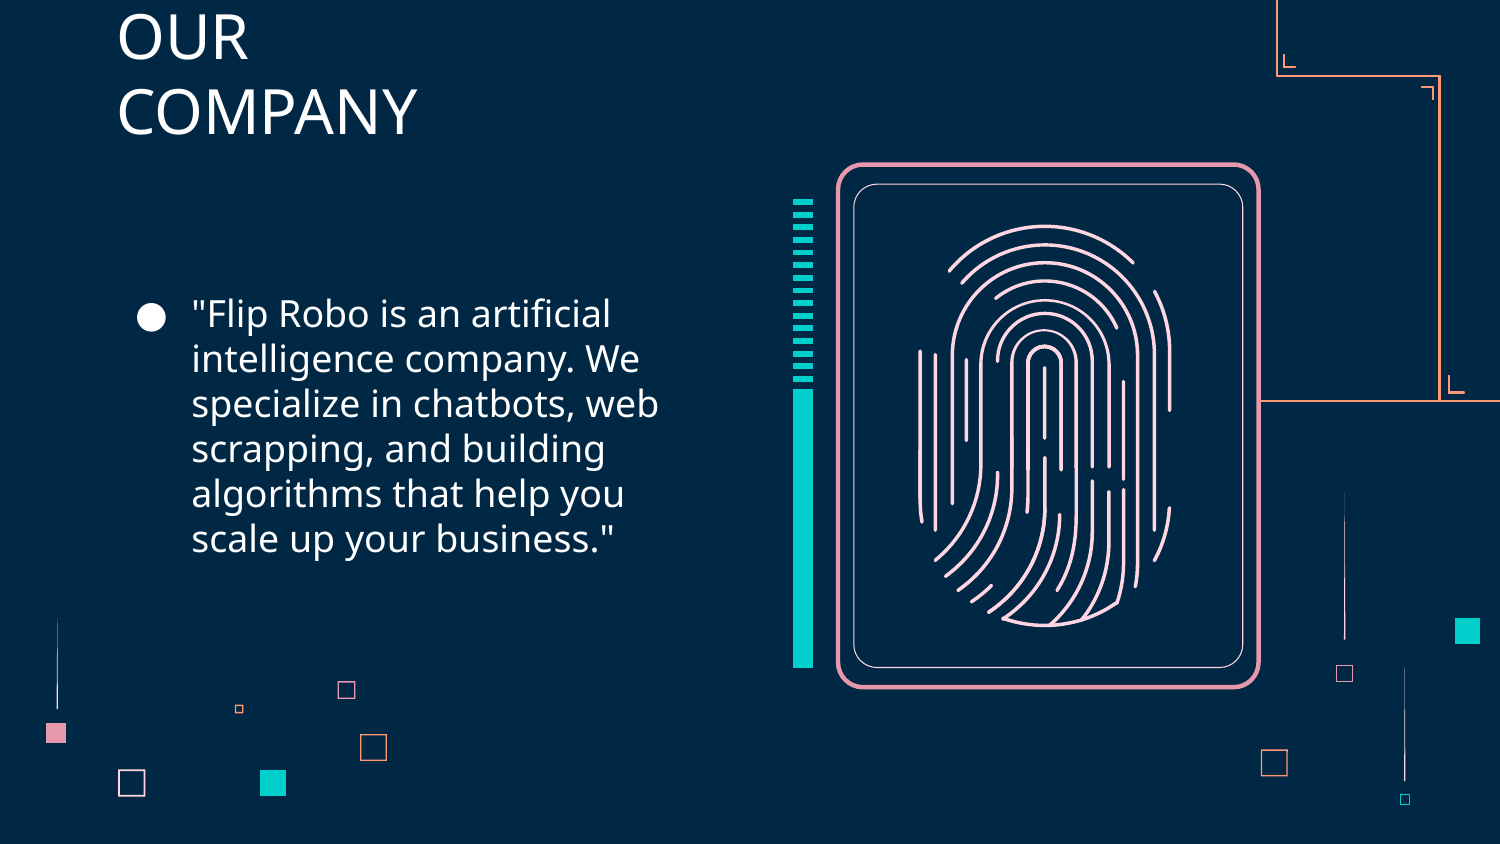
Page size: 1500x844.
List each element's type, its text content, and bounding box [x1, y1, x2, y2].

title OUR COMPANY [101, 67, 543, 163]
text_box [792, 162, 1262, 690]
list "Flip Robo is an artificial intelligence company. We specialize in chatbots, web scrapping, and building algorithms that help you scale up your business." [101, 275, 682, 619]
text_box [1260, 0, 1500, 402]
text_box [918, 224, 1172, 628]
